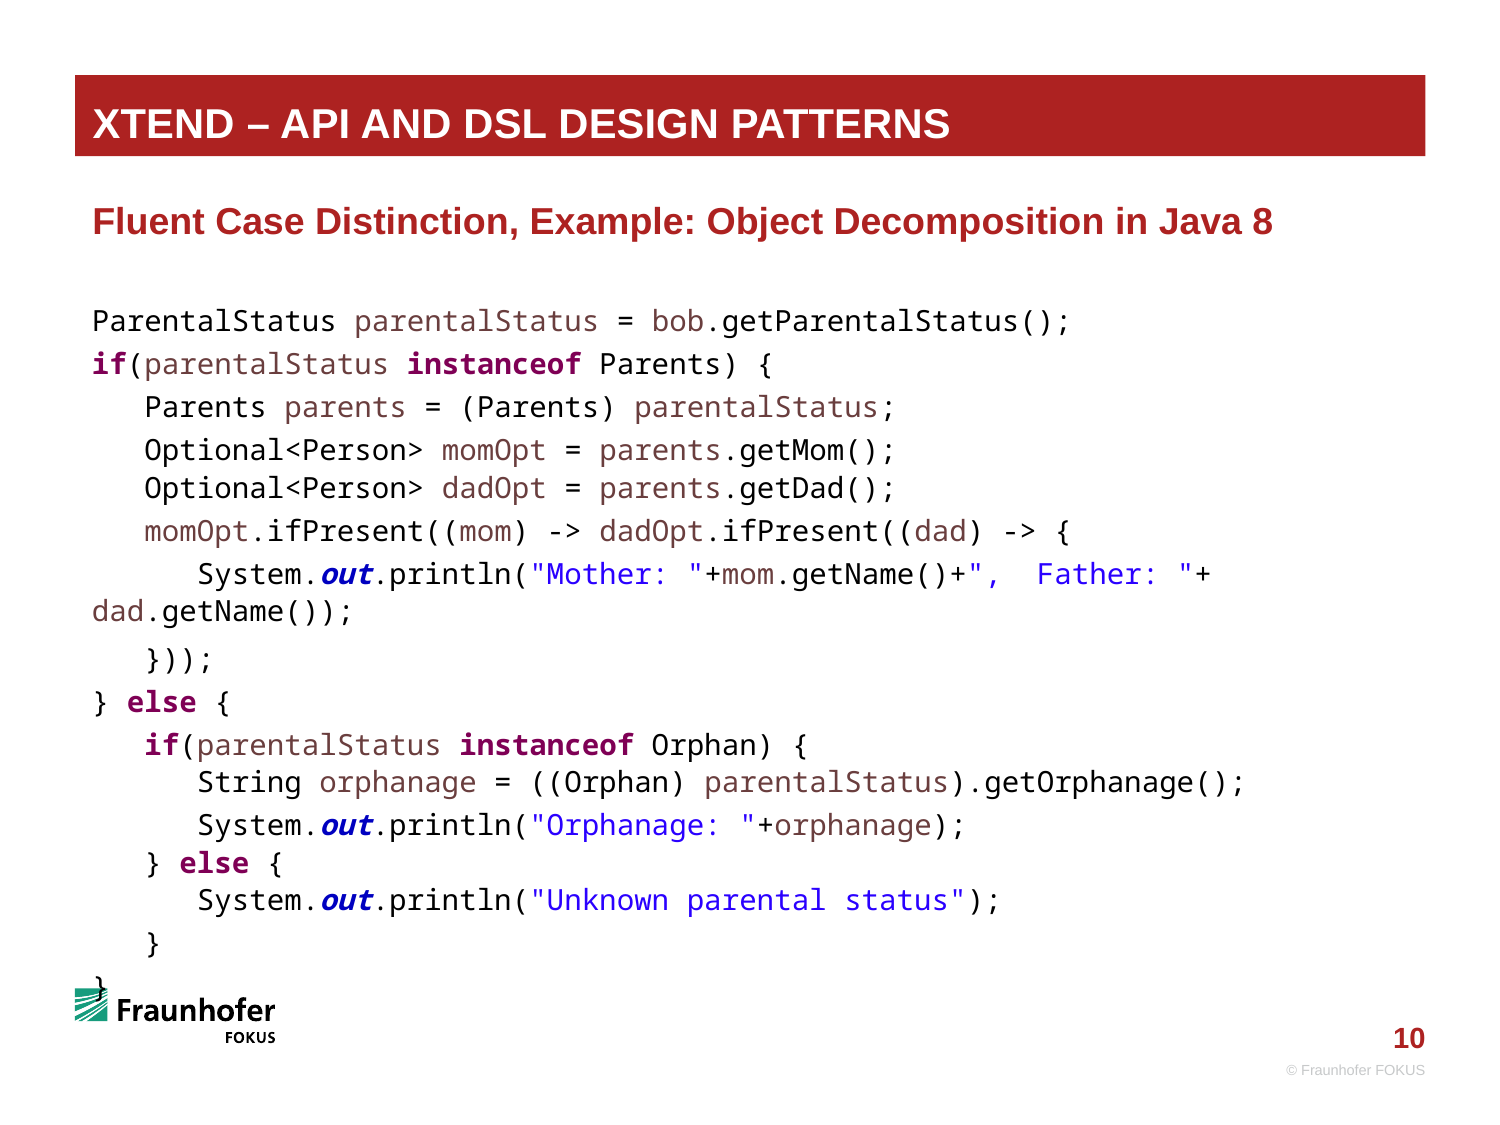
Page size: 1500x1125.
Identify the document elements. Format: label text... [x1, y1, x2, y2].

footer © Fraunhofer FOKUS [73, 1050, 1426, 1090]
list Fluent Case Distinction, Example: Object Decomposition in Java 8 [74, 200, 1426, 300]
title Xtend – API and DSL Design Patterns [75, 75, 1426, 157]
list ParentalStatus parentalStatus = bob.getParentalStatus(); if(parentalStatus instanceof Parents) { Parents parents = (Parents) parentalStatus; Optional<Person> momOpt = parents.getMom(); Optional<Person> dadOpt = parents.getDad(); momOpt.ifPresent((mom) -> dadOpt.ifPresent((dad) -> { System.out.println("Mother: "+mom.getName()+", Father: "+ dad.getName()); })); } else { if(parentalStatus instanceof Orphan) { String orphanage = ((Orphan) parentalStatus).getOrphanage(); System.out.println("Orphanage: "+orphanage); } else { System.out.println("Unknown parental status"); } } [75, 299, 1452, 985]
